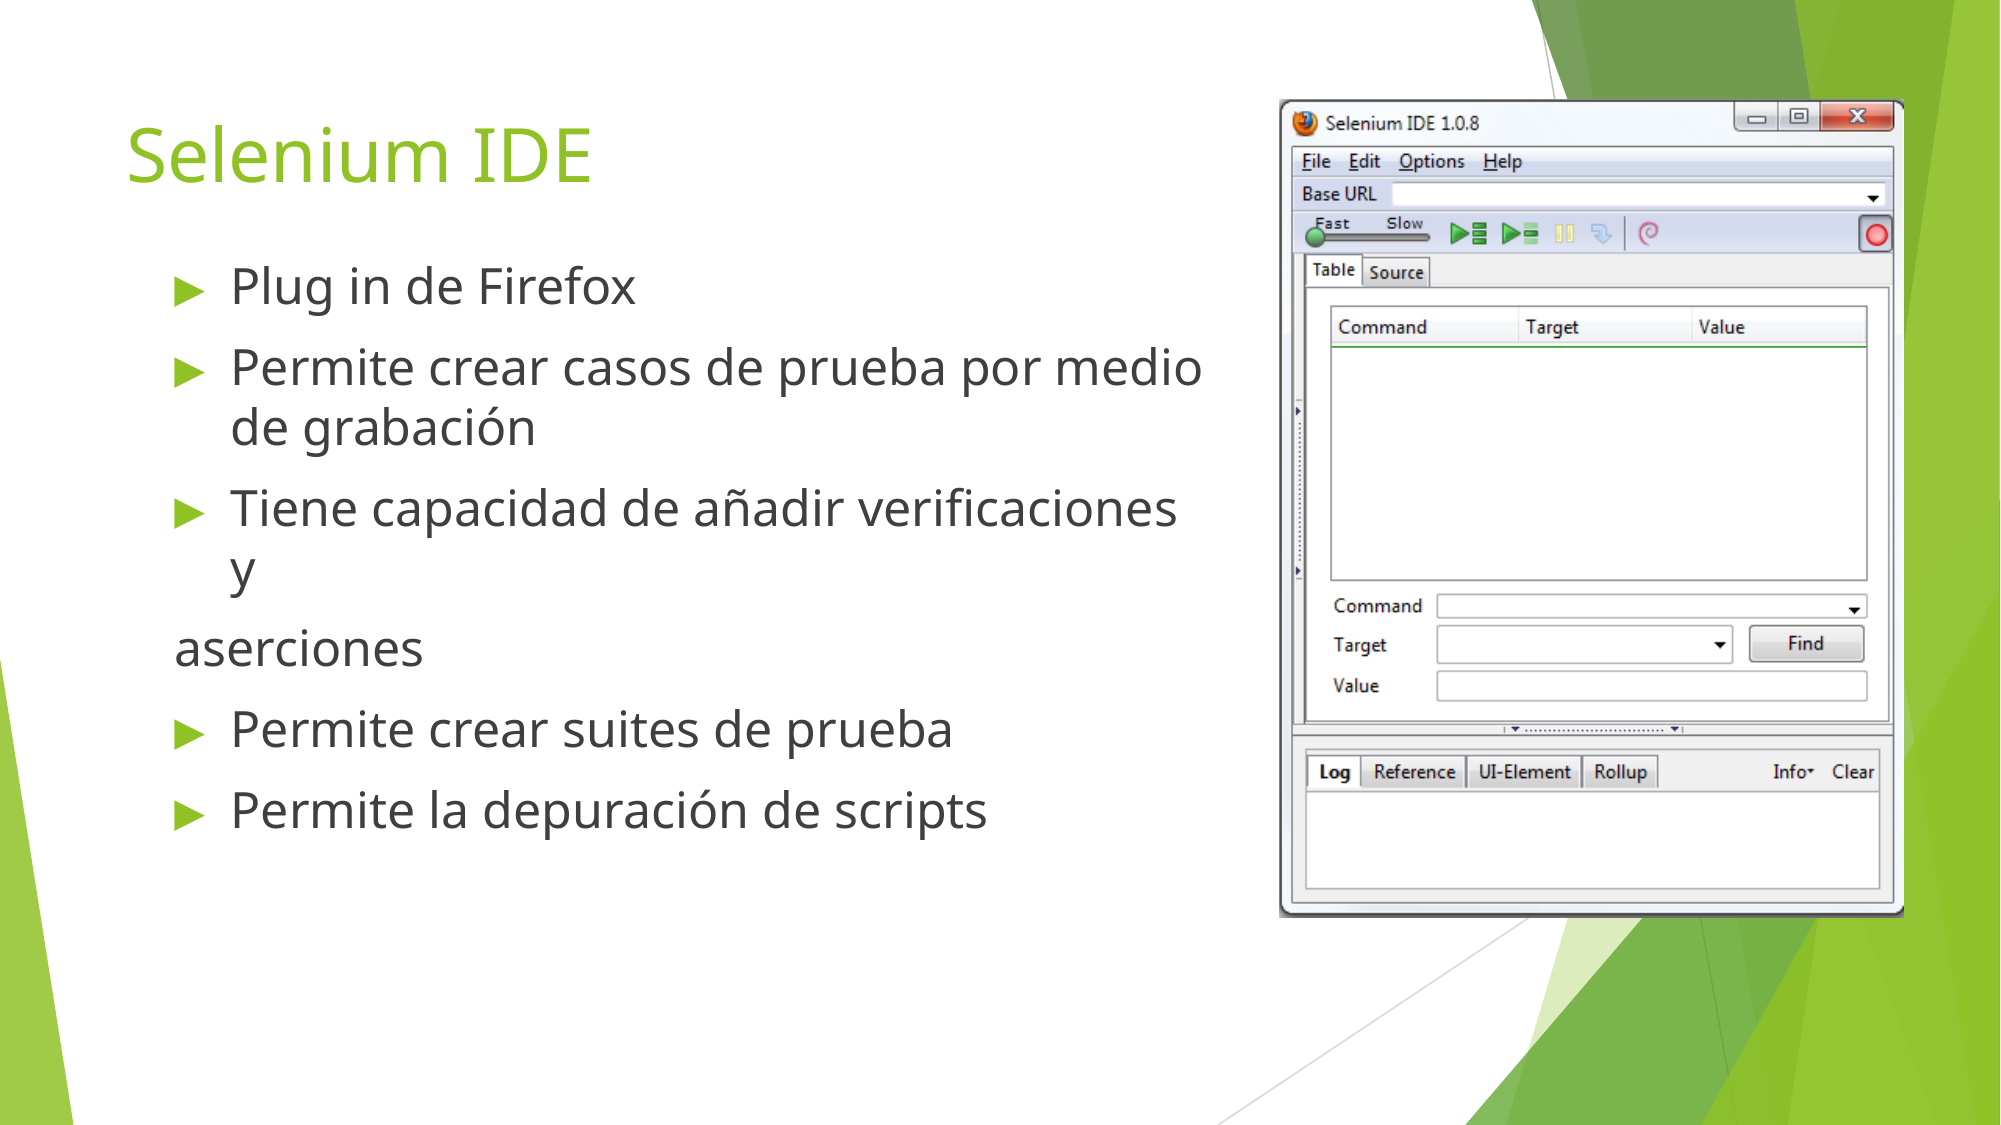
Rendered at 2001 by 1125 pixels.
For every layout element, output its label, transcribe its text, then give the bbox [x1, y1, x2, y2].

list Plug in de Firefox Permite crear casos de prueba por medio de grabación Tiene capacidad de añadir verificaciones y aserciones Permite crear suites de prueba Permite la depuración de scripts [159, 246, 1231, 922]
title Selenium IDE [111, 99, 1277, 317]
picture [1278, 99, 1905, 918]
